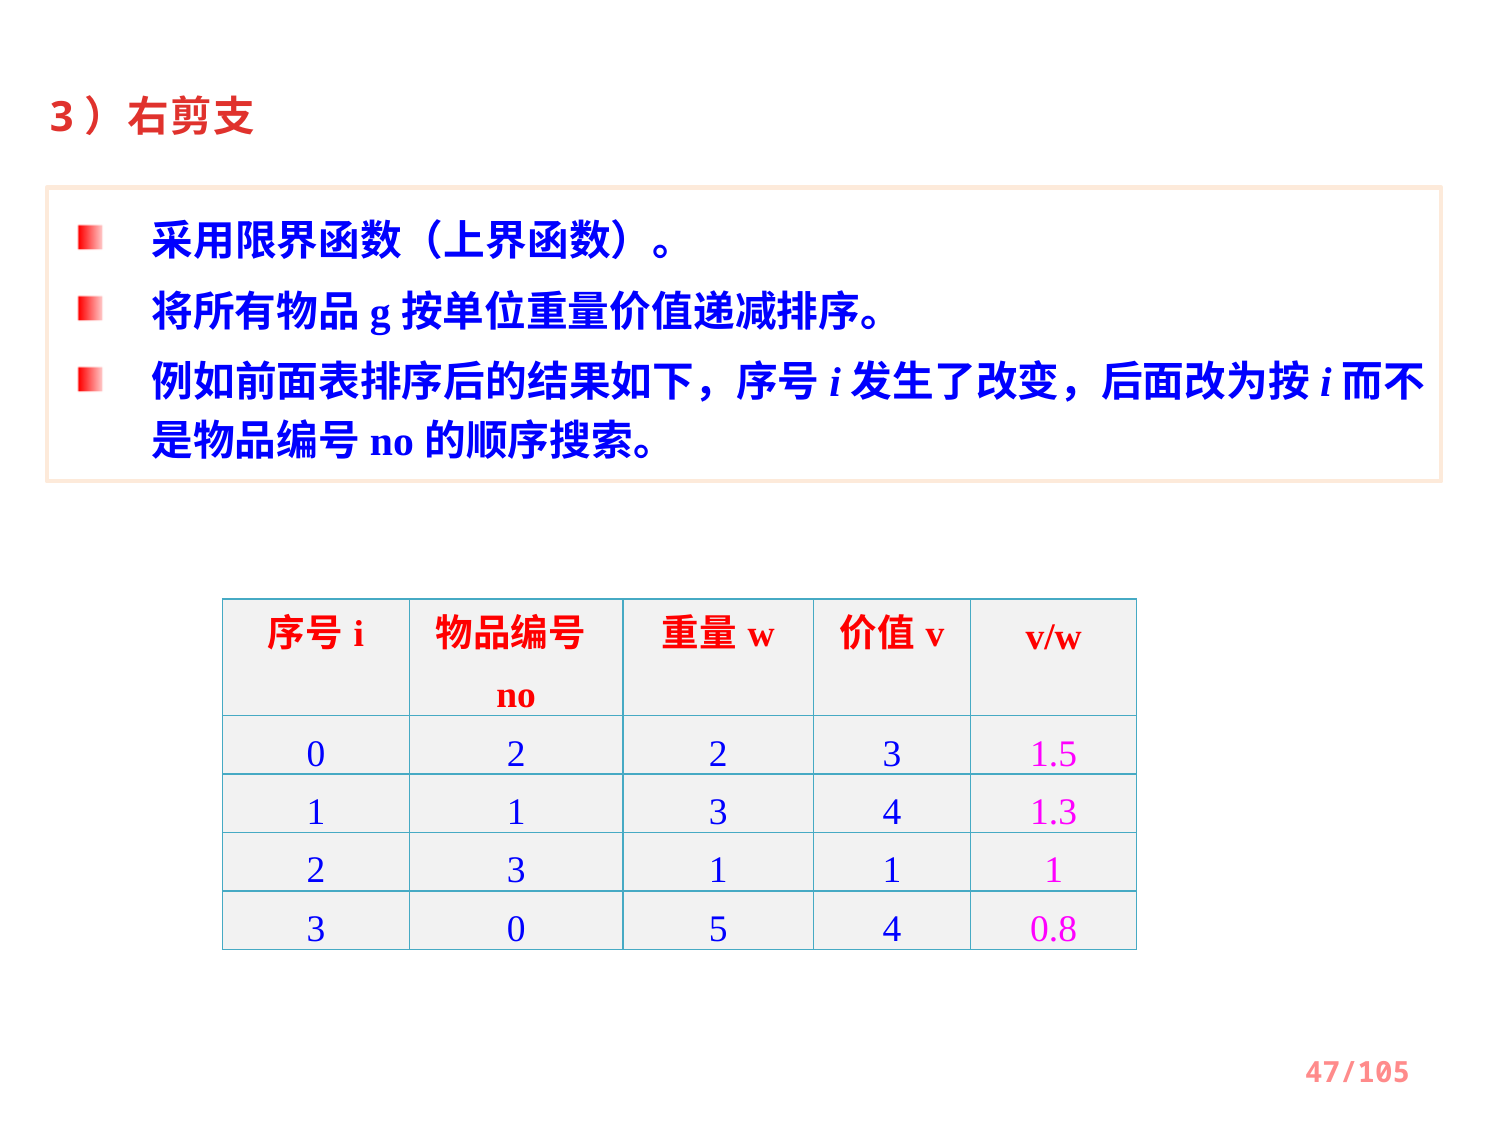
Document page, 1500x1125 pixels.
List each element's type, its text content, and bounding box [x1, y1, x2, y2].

table_cell 3 [410, 833, 622, 890]
table_cell 0 [410, 892, 622, 949]
table_header v/w [971, 600, 1136, 715]
table_cell 1.3 [971, 775, 1136, 832]
table_cell 3 [624, 775, 813, 832]
table_cell 1 [624, 833, 813, 890]
table_cell 1 [223, 775, 409, 832]
table_cell 1 [814, 833, 970, 890]
table_cell 3 [814, 716, 970, 773]
table_cell 0.8 [971, 892, 1136, 949]
table_header 重量w [624, 600, 813, 715]
table_header 序号i [223, 600, 409, 715]
table_cell 1 [410, 775, 622, 832]
table_cell 2 [410, 716, 622, 773]
table_cell 4 [814, 892, 970, 949]
table_cell 0 [223, 716, 409, 773]
picture [76, 365, 106, 395]
table_cell 1 [971, 833, 1136, 890]
table_cell 2 [624, 716, 813, 773]
text_box 3）右剪支 [35, 82, 293, 147]
text_box 采用限界函数（上界函数）。 将所有物品g按单位重量价值递减排序。 例如前面表排序后的结果如下，序号i发生了改变，后面改为按i而不是物品编号no的顺序搜索。 [45, 185, 1443, 483]
table_header 价值v [814, 600, 970, 715]
slide_number 47/105 [1074, 1042, 1425, 1103]
picture [76, 294, 106, 324]
picture [76, 223, 106, 253]
table_cell 1.5 [971, 716, 1136, 773]
table_cell 2 [223, 833, 409, 890]
table_cell 3 [223, 892, 409, 949]
table_cell 4 [814, 775, 970, 832]
table_header 物品编号no [410, 600, 622, 715]
table_cell 5 [624, 892, 813, 949]
